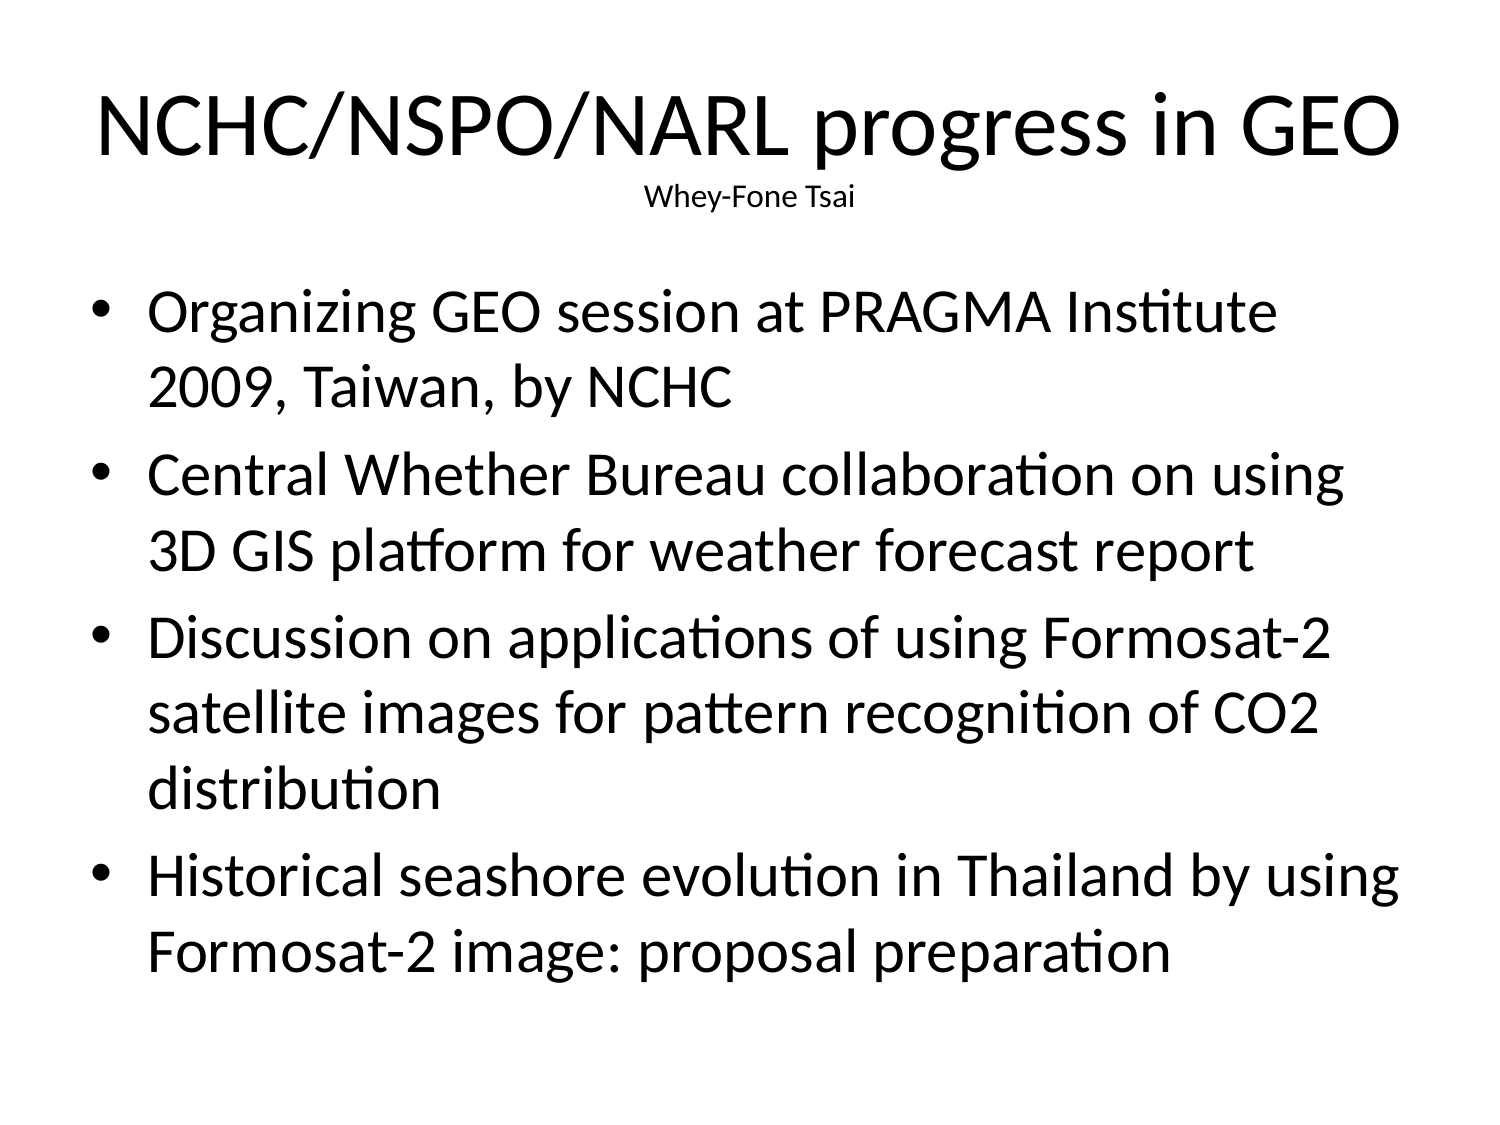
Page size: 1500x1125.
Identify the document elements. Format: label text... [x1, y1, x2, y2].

title NCHC/NSPO/NARL progress in GEO Whey-Fone Tsai [75, 45, 1425, 233]
list Organizing GEO session at PRAGMA Institute 2009, Taiwan, by NCHC Central Whether Bureau collaboration on using 3D GIS platform for weather forecast report Discussion on applications of using Formosat-2 satellite images for pattern recognition of CO2 distribution Historical seashore evolution in Thailand by using Formosat-2 image: proposal preparation [75, 262, 1425, 1005]
